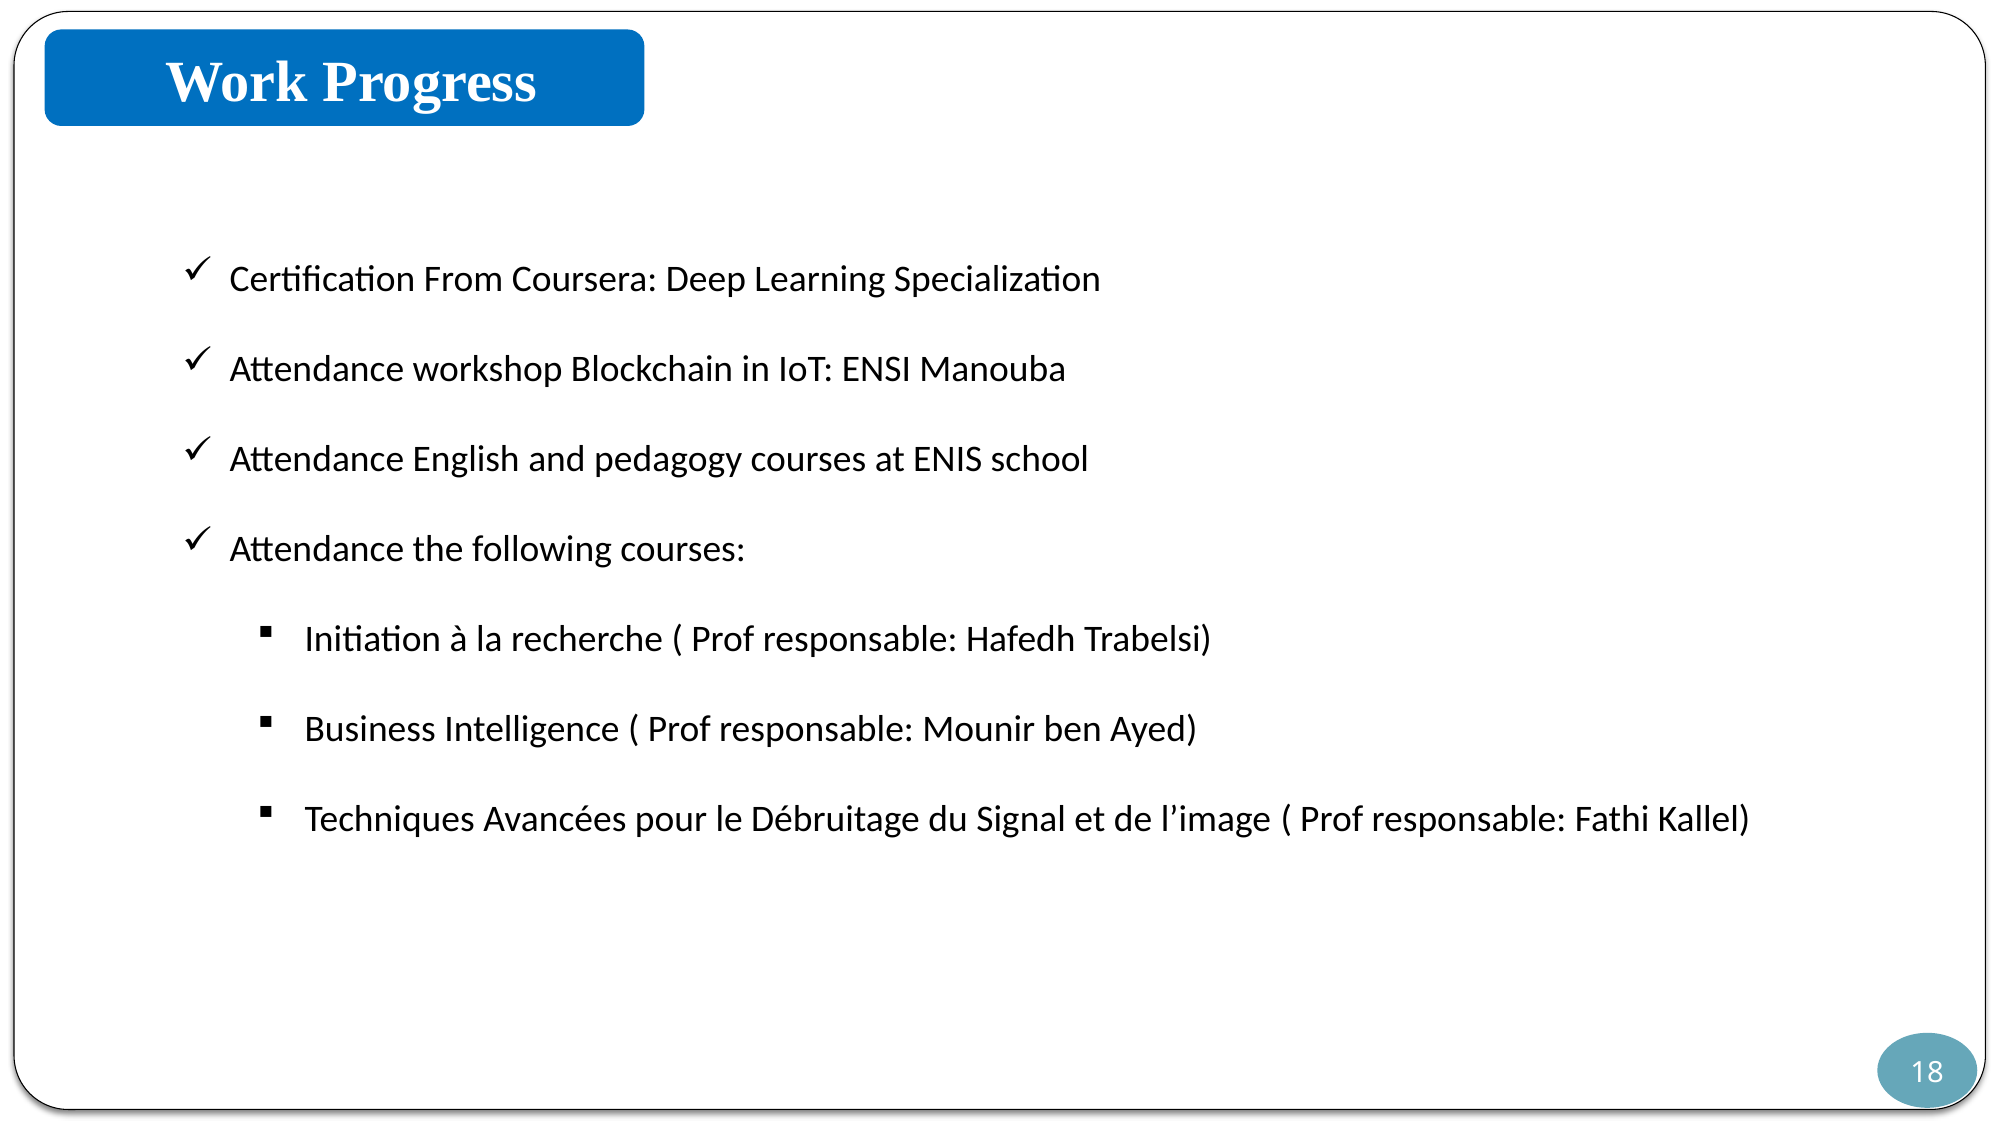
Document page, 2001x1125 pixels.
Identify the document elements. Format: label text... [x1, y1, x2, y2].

text_box Work Progress [44, 29, 645, 126]
text_box Certification From Coursera: Deep Learning Specialization Attendance workshop Blockchain in IoT: ENSI Manouba Attendance English and pedagogy courses at ENIS school Attendance the following courses: Initiation à la recherche ( Prof responsable: Hafedh Trabelsi) Business Intelligence ( Prof responsable: Mounir ben Ayed) Techniques Avancées pour le Débruitage du Signal et de l’image ( Prof responsable: Fathi Kallel) [167, 201, 1902, 1027]
slide_number 18 [1877, 1032, 1978, 1108]
